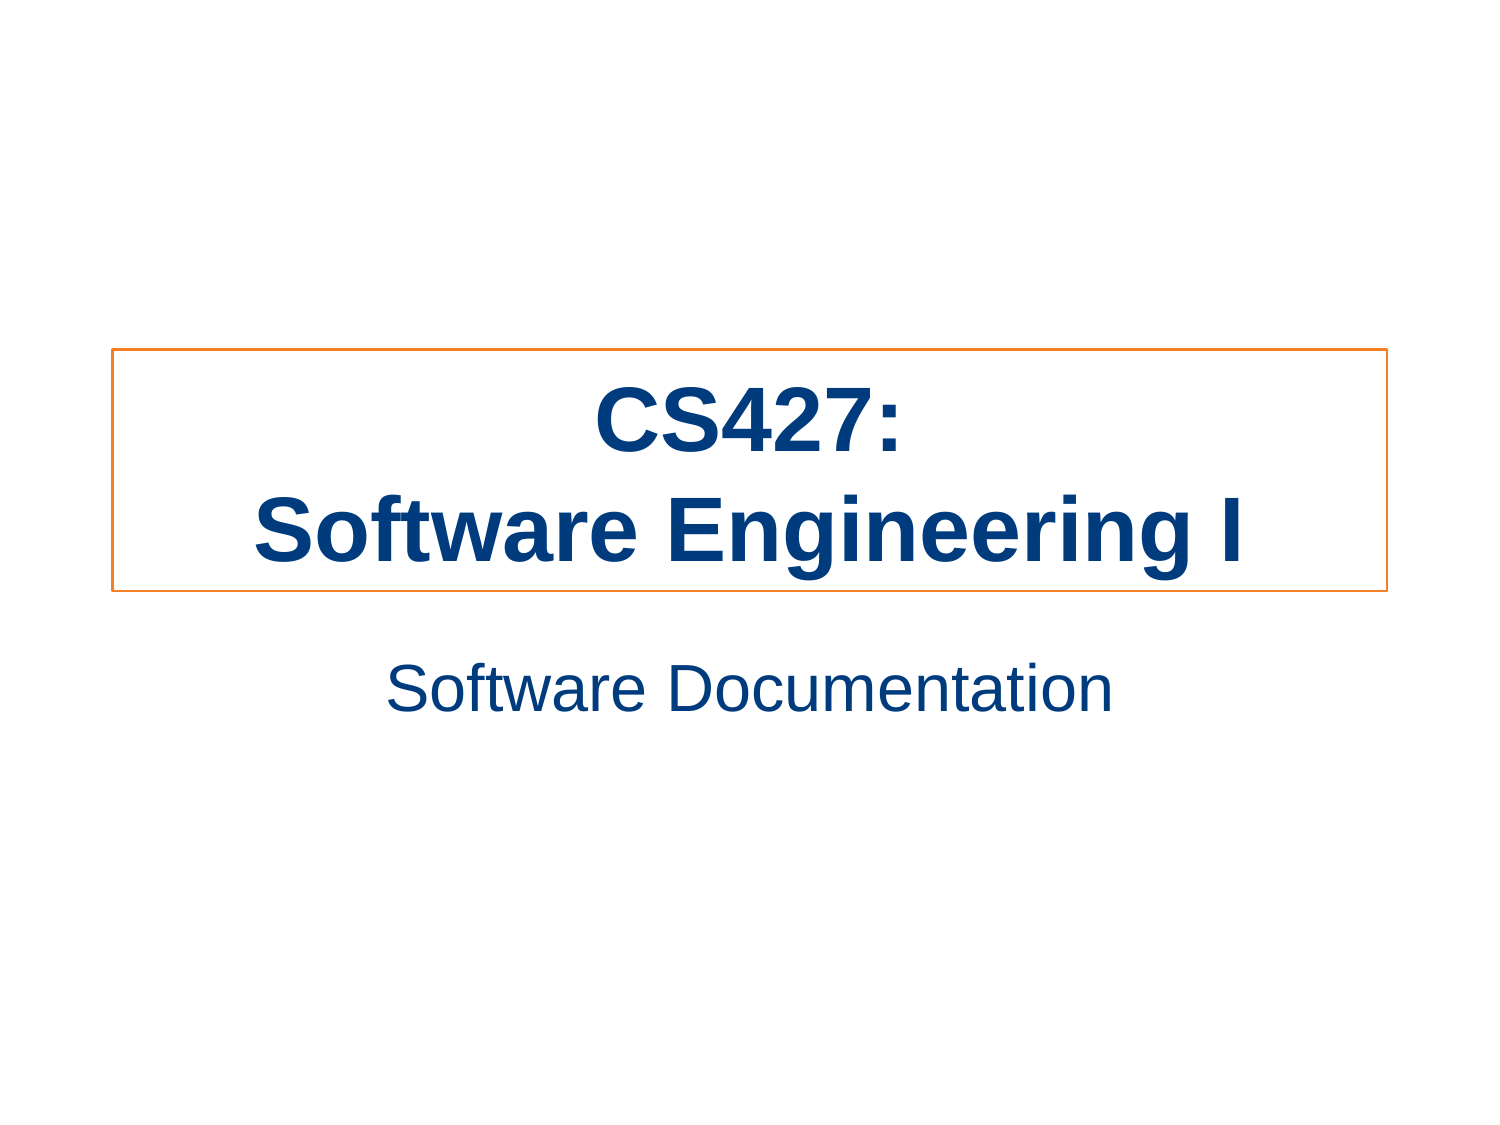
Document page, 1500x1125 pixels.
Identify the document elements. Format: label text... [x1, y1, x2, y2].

subtitle Software Documentation [225, 637, 1275, 925]
title CS427: Software Engineering I [111, 348, 1388, 592]
